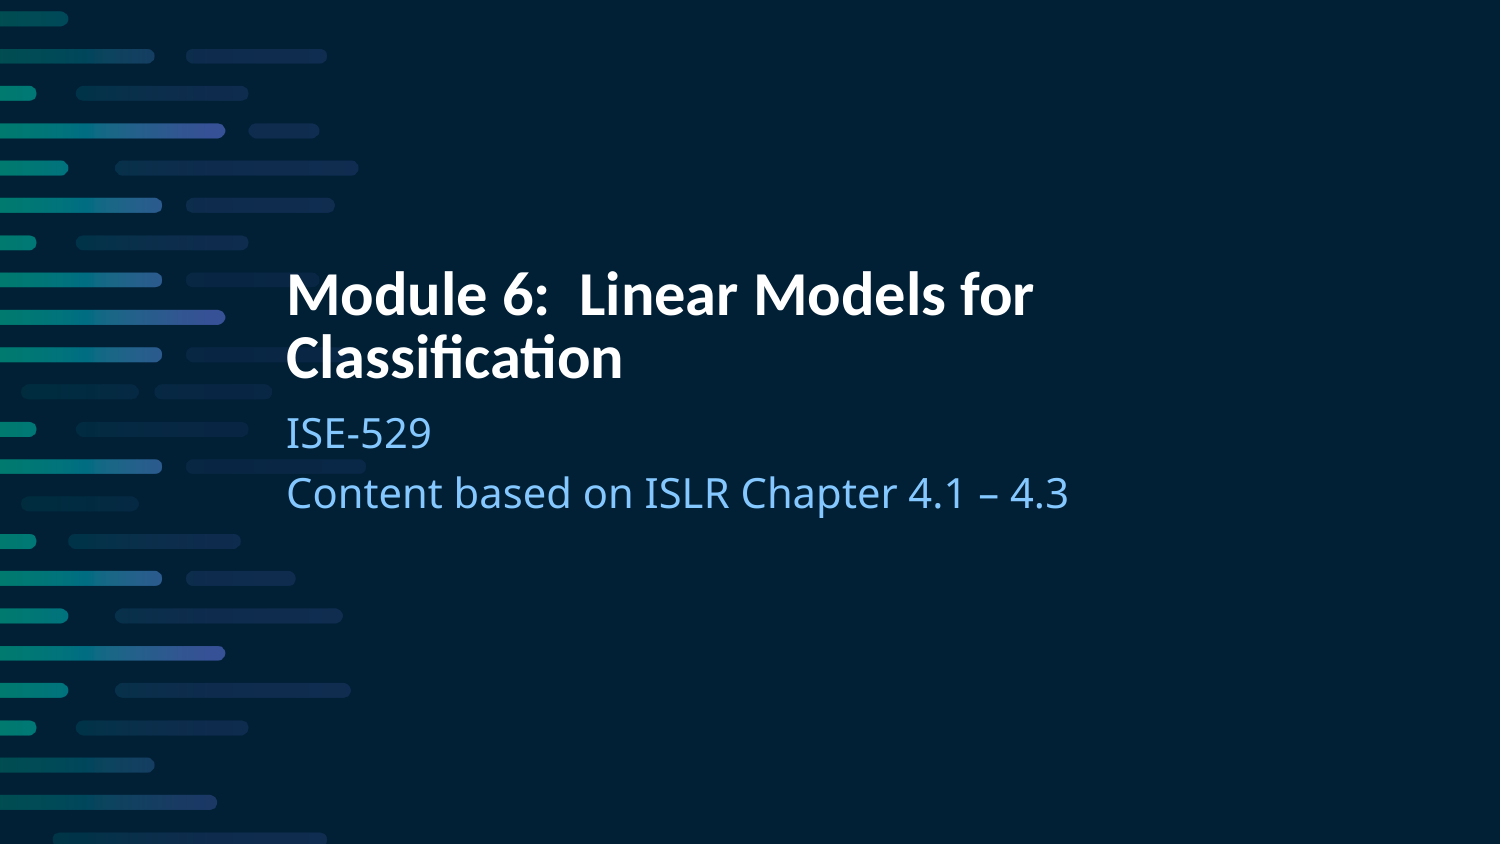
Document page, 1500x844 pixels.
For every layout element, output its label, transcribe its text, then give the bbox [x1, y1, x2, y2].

picture [0, 0, 366, 844]
list Module 6: Linear Models for Classification [271, 143, 1320, 399]
list ISE-529 Content based on ISLR Chapter 4.1 – 4.3 [271, 407, 1320, 647]
